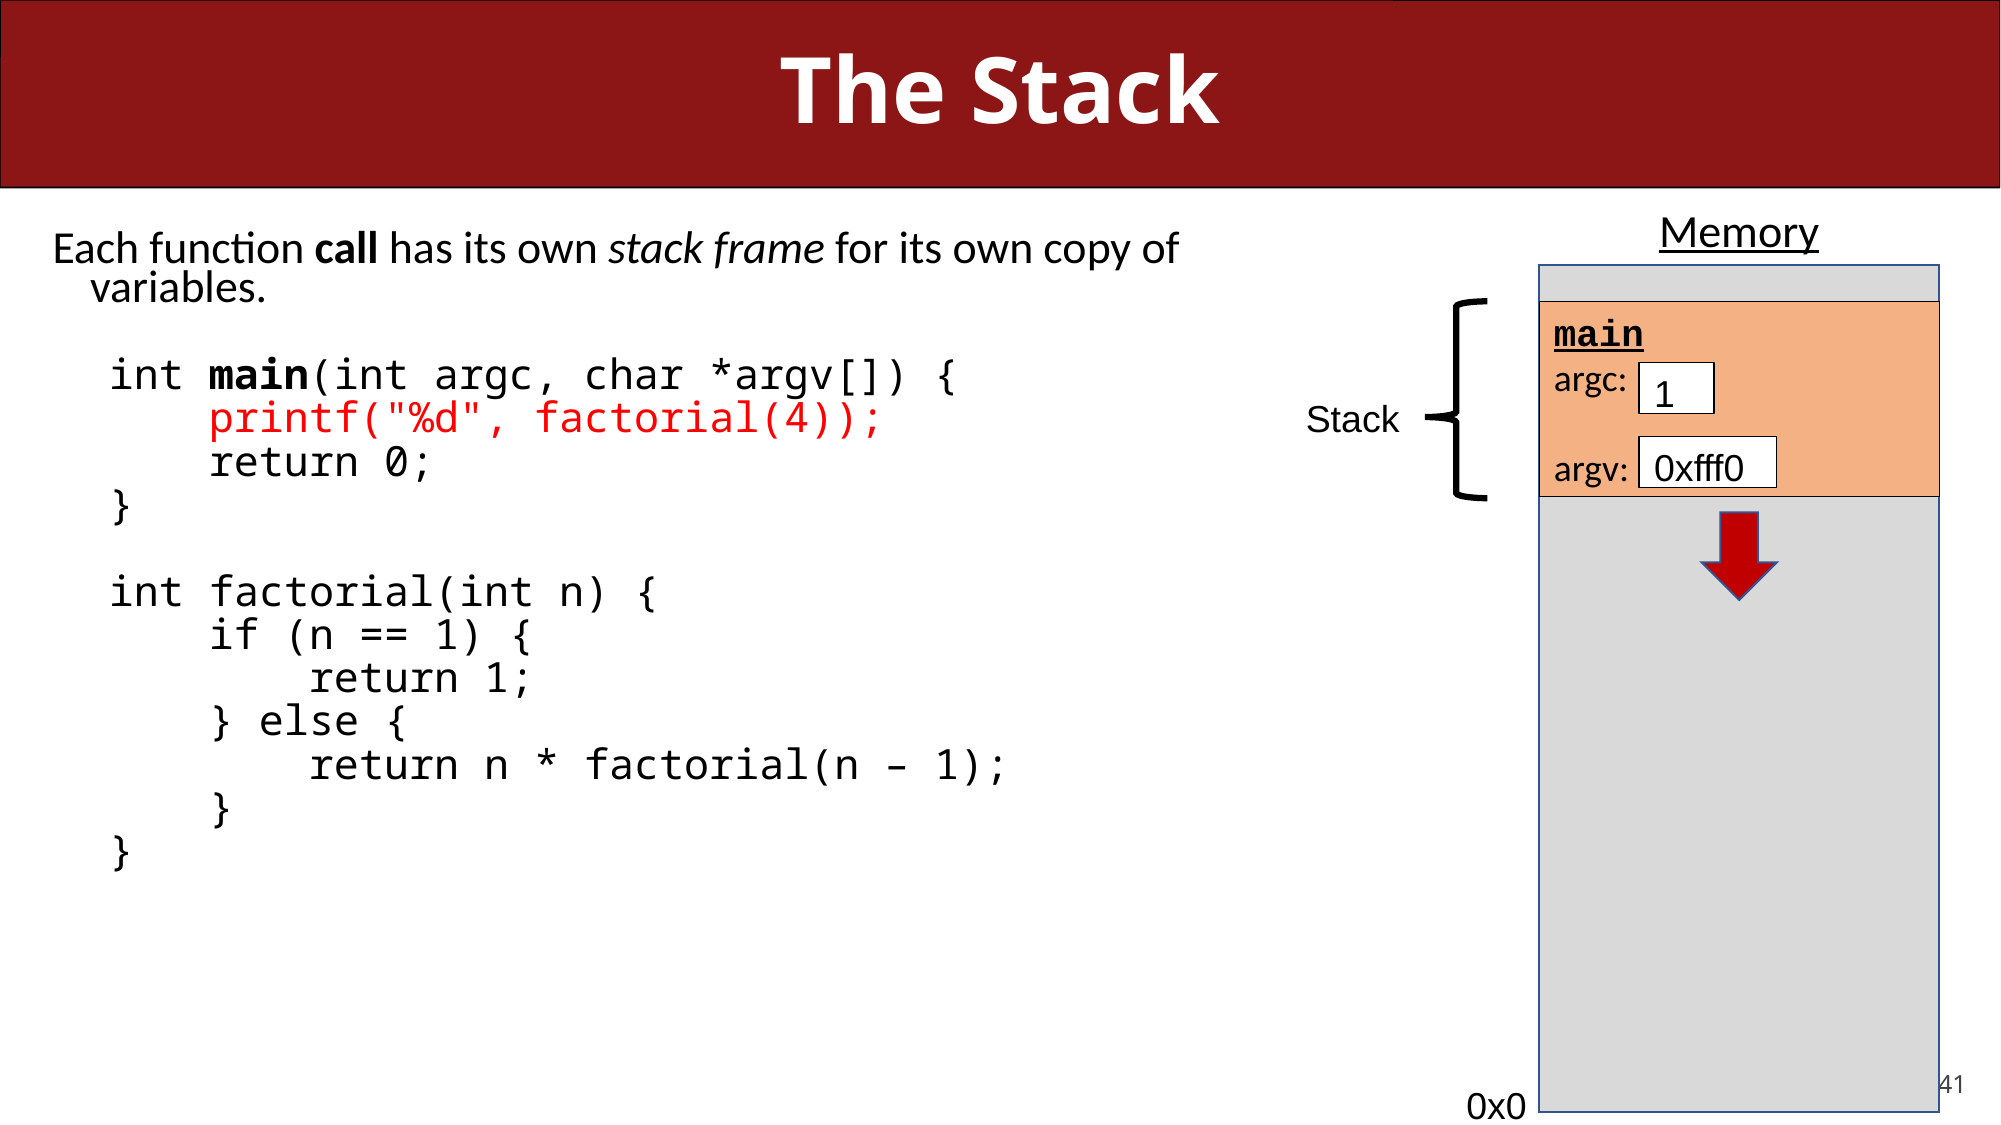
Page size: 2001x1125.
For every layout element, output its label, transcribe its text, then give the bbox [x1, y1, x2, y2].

text_box 1 [1639, 362, 1715, 414]
text_box 0xfff0 [1639, 436, 1777, 488]
text_box [1424, 300, 1488, 499]
text_box [1538, 264, 1940, 1113]
text_box [1699, 511, 1780, 602]
text_box 0x0 [1451, 1074, 1542, 1125]
title The Stack [75, 0, 1925, 188]
text_box Each function call has its own stack frame for its own copy of variables. int main(int argc, char *argv[]) { printf("%d", factorial(4)); return 0; } int factorial(int n) { if (n == 1) { return 1; } else { return n * factorial(n – 1); } } [37, 225, 1281, 1075]
text_box Stack [1290, 387, 1415, 447]
text_box Memory [1639, 199, 1840, 264]
text_box main argc: argv: [1539, 301, 1940, 497]
